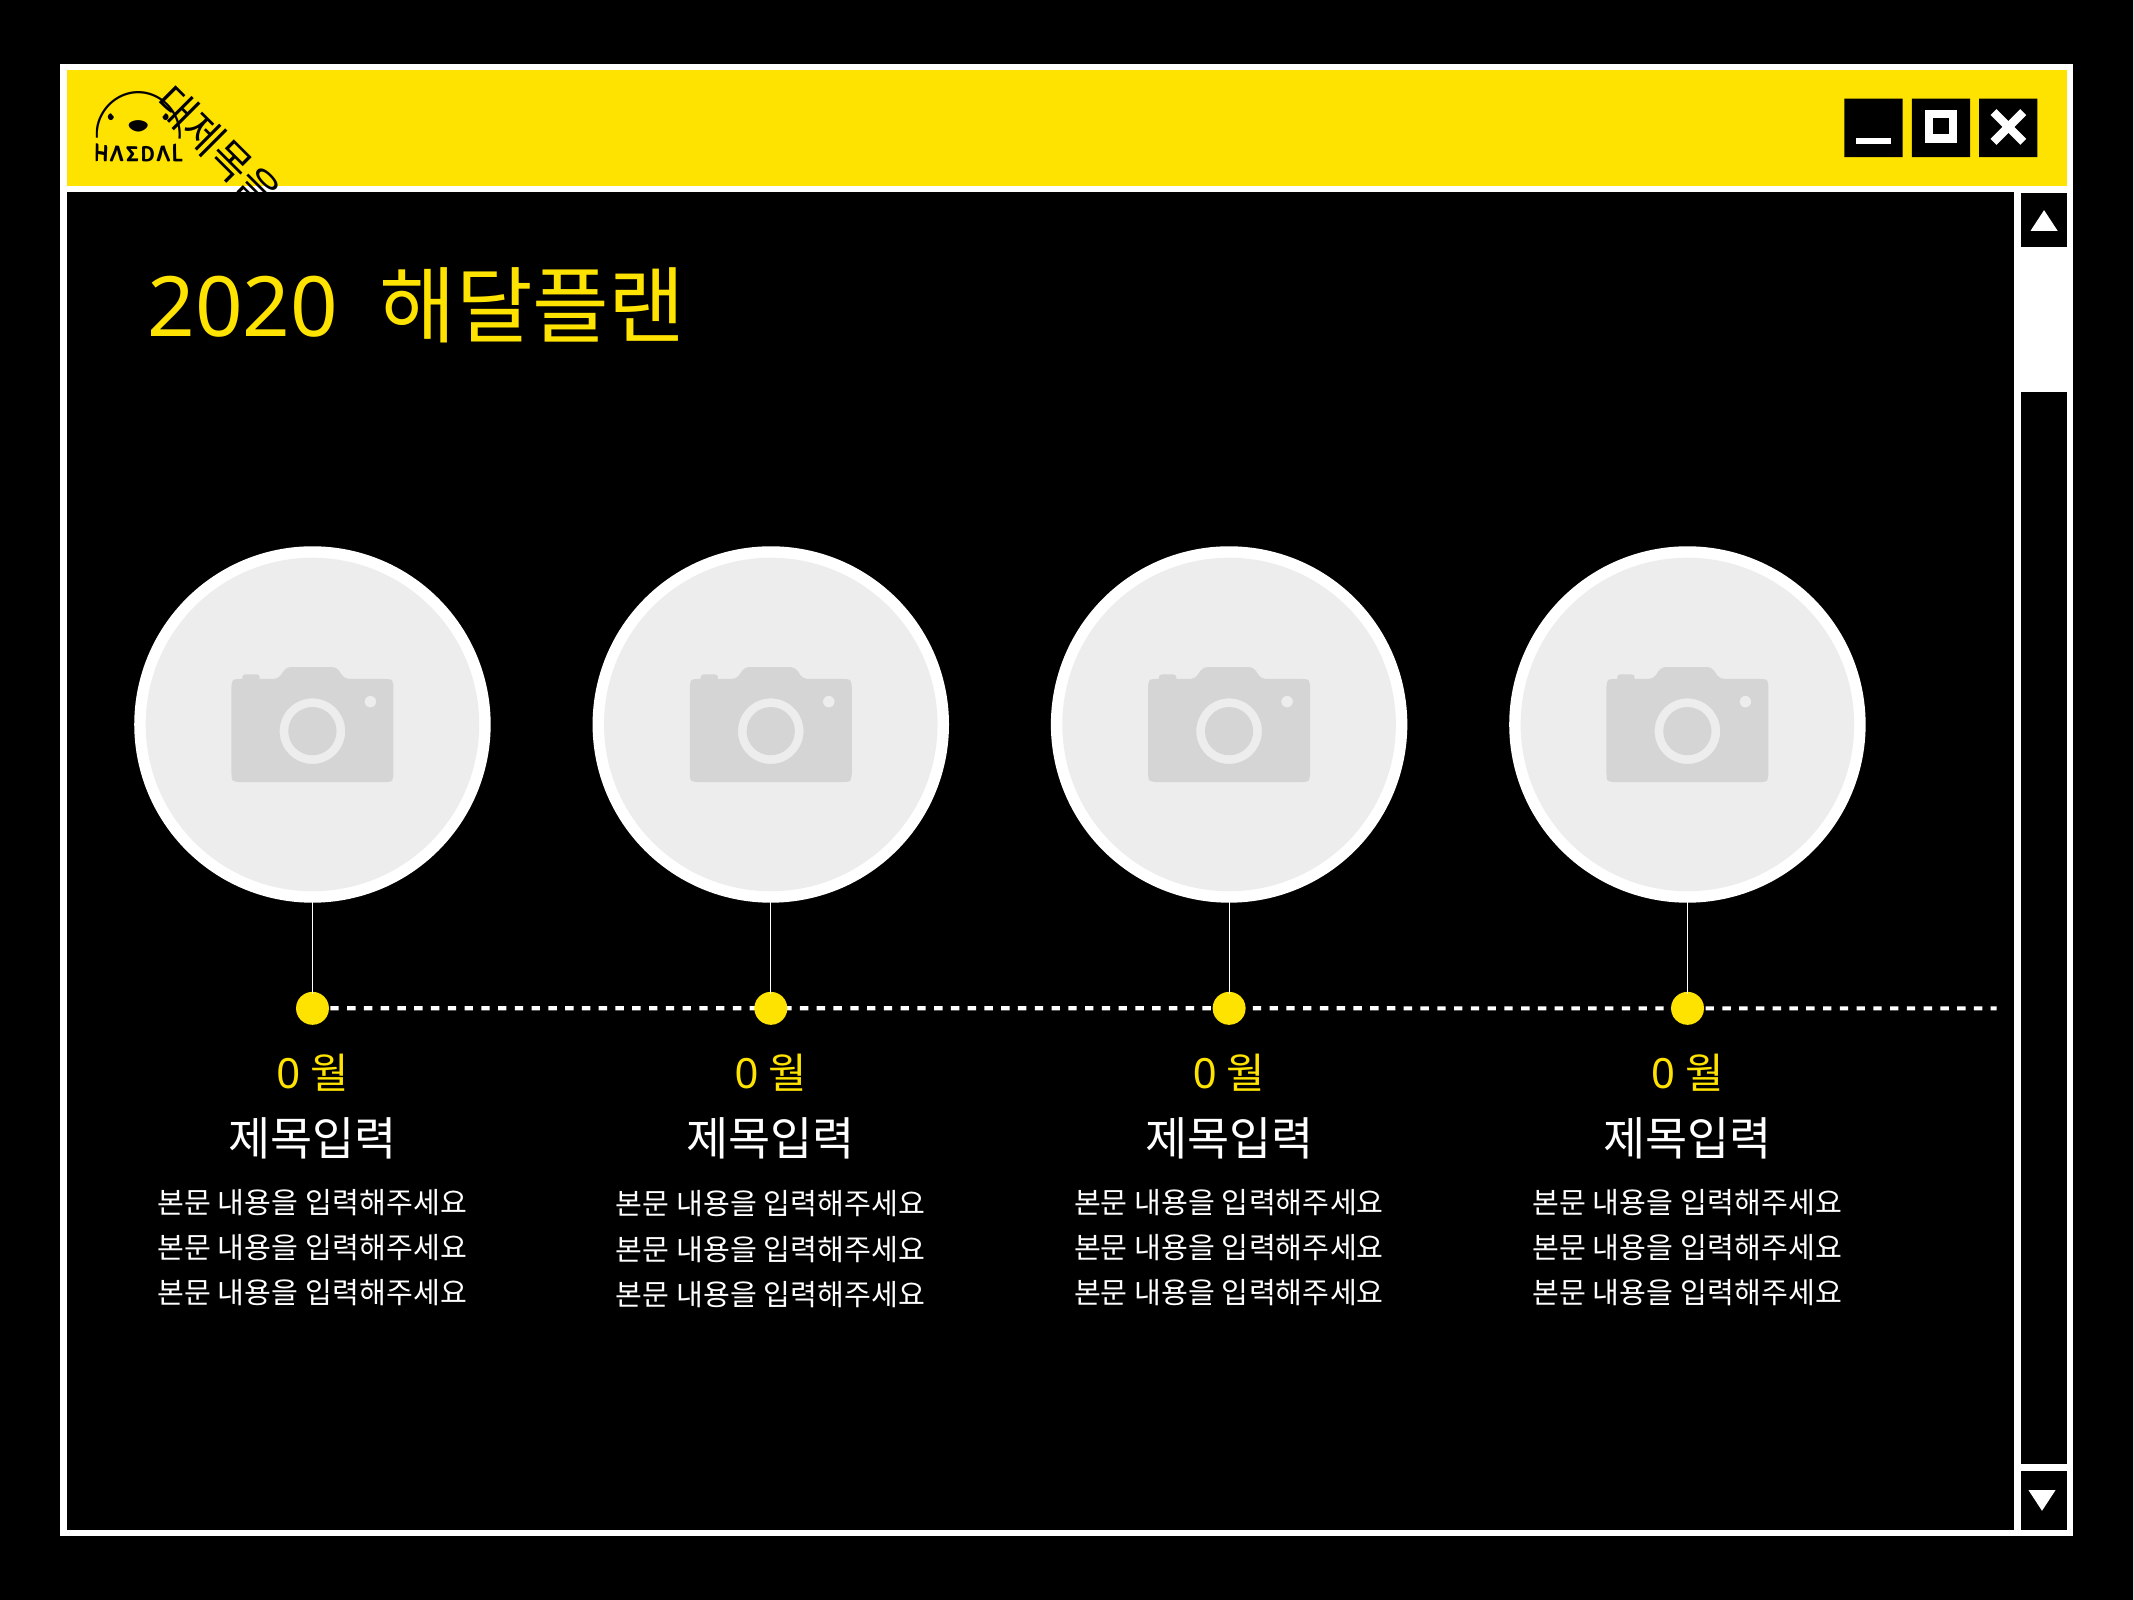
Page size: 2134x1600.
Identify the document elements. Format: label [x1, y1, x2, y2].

text_box [63, 66, 2072, 1534]
text_box [145, 557, 480, 892]
text_box [1520, 557, 1855, 892]
text_box [603, 557, 938, 892]
text_box [1062, 557, 1397, 892]
text_box [0, 0, 2134, 1600]
